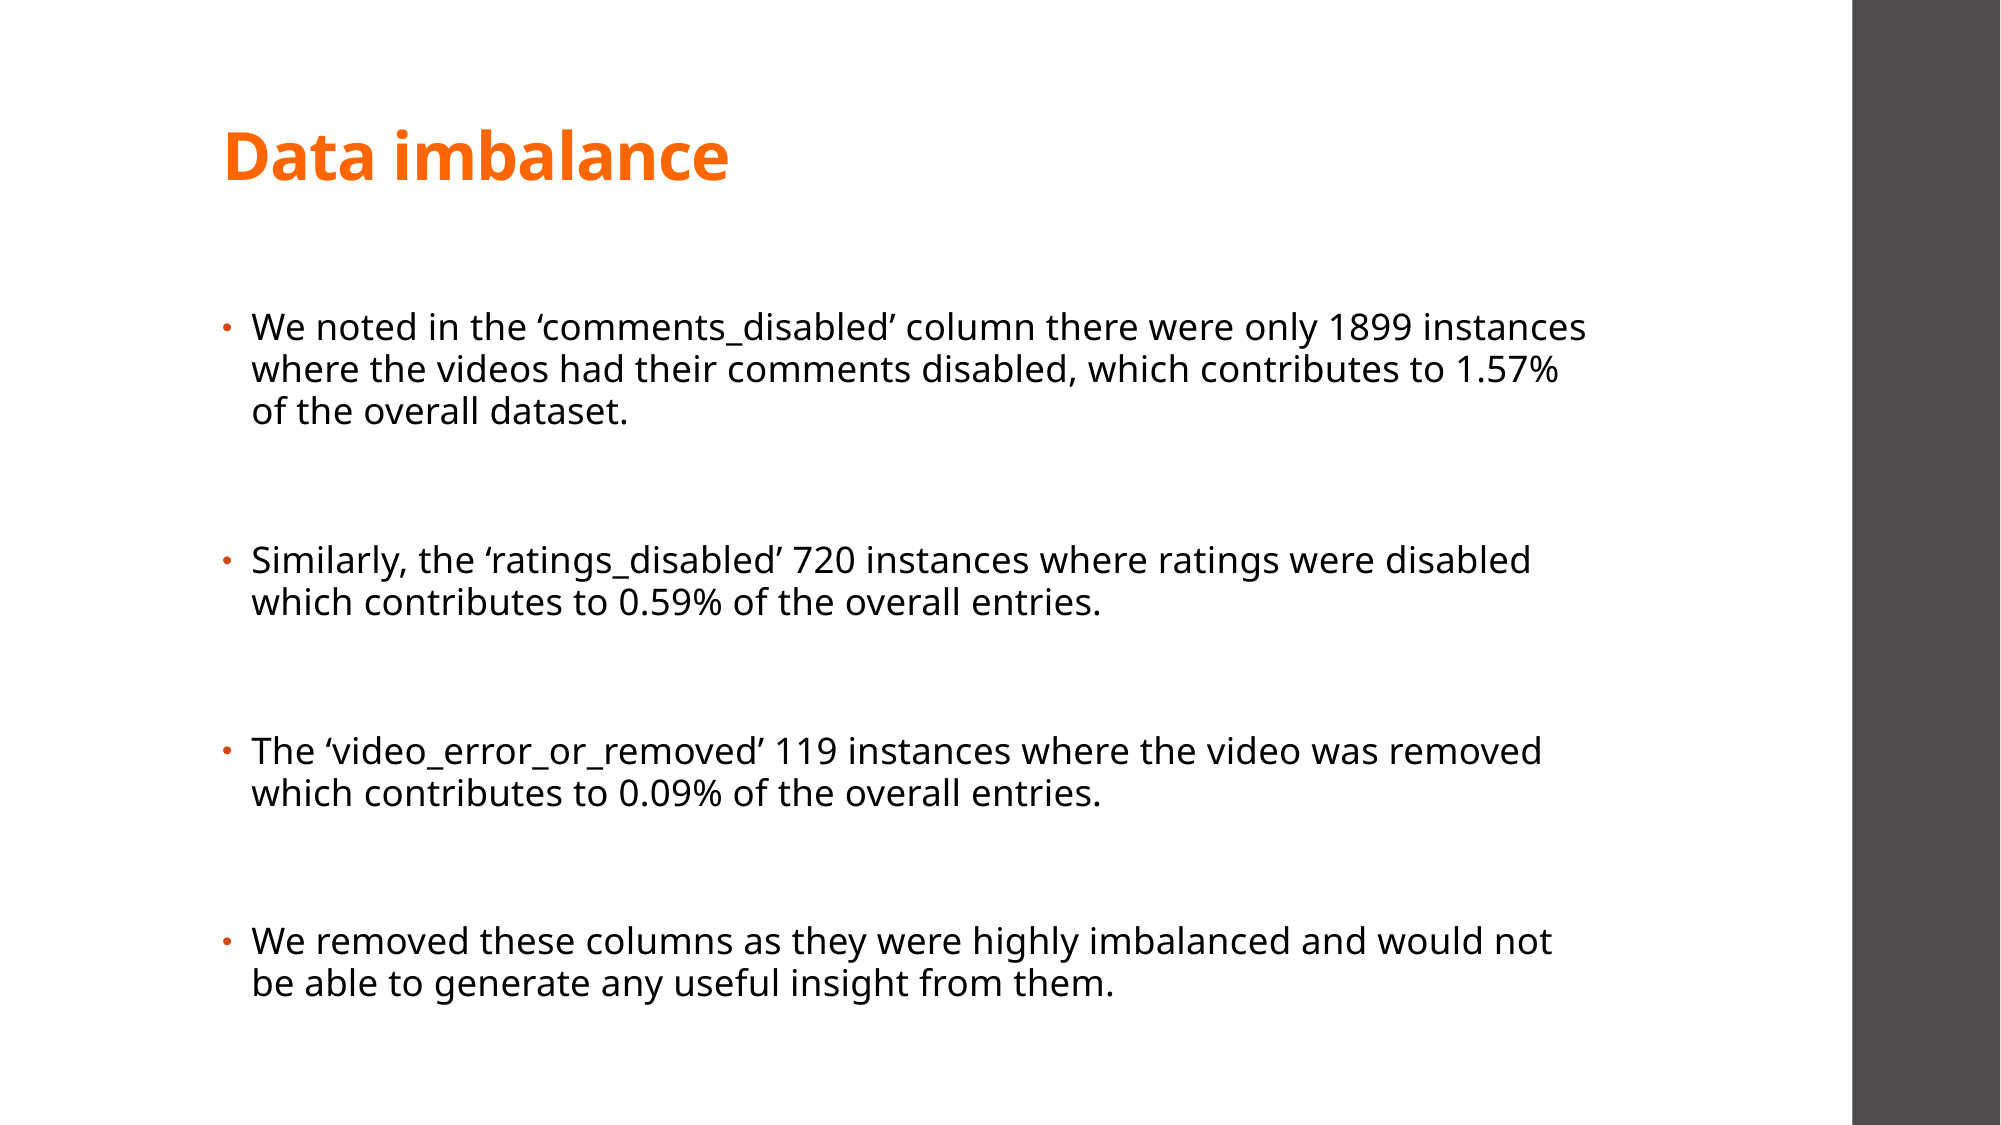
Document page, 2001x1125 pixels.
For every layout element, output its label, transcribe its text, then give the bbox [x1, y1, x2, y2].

title Data imbalance [206, 60, 1797, 203]
list We noted in the ‘comments_disabled’ column there were only 1899 instances where the videos had their comments disabled, which contributes to 1.57% of the overall dataset. Similarly, the ‘ratings_disabled’ 720 instances where ratings were disabled which contributes to 0.59% of the overall entries. The ‘video_error_or_removed’ 119 instances where the video was removed which contributes to 0.09% of the overall entries. We removed these columns as they were highly imbalanced and would not be able to generate any useful insight from them. [206, 299, 1617, 1014]
